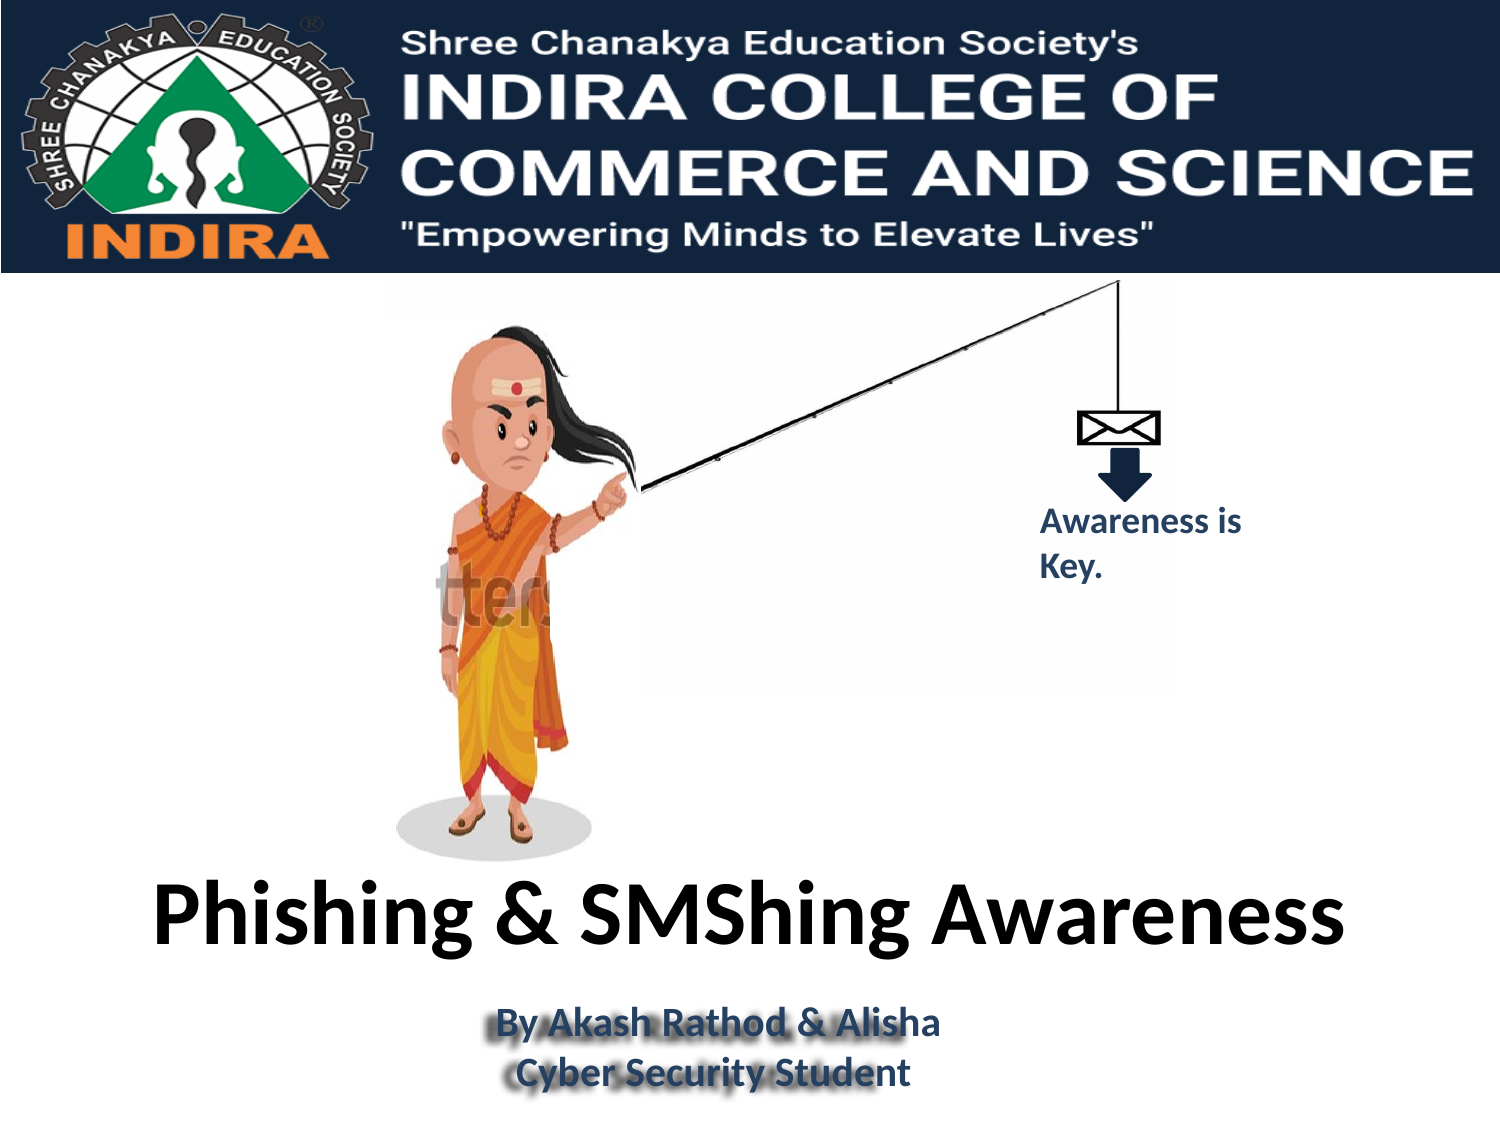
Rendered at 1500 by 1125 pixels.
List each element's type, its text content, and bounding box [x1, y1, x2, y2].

picture [1, 0, 1500, 274]
text_box Awareness is Key. [1179, 488, 1300, 594]
text_box By Akash Rathod & Alisha Cyber Security Student [312, 987, 1125, 1103]
picture [369, 280, 1176, 863]
title Phishing & SMShing Awareness [112, 787, 1388, 1029]
